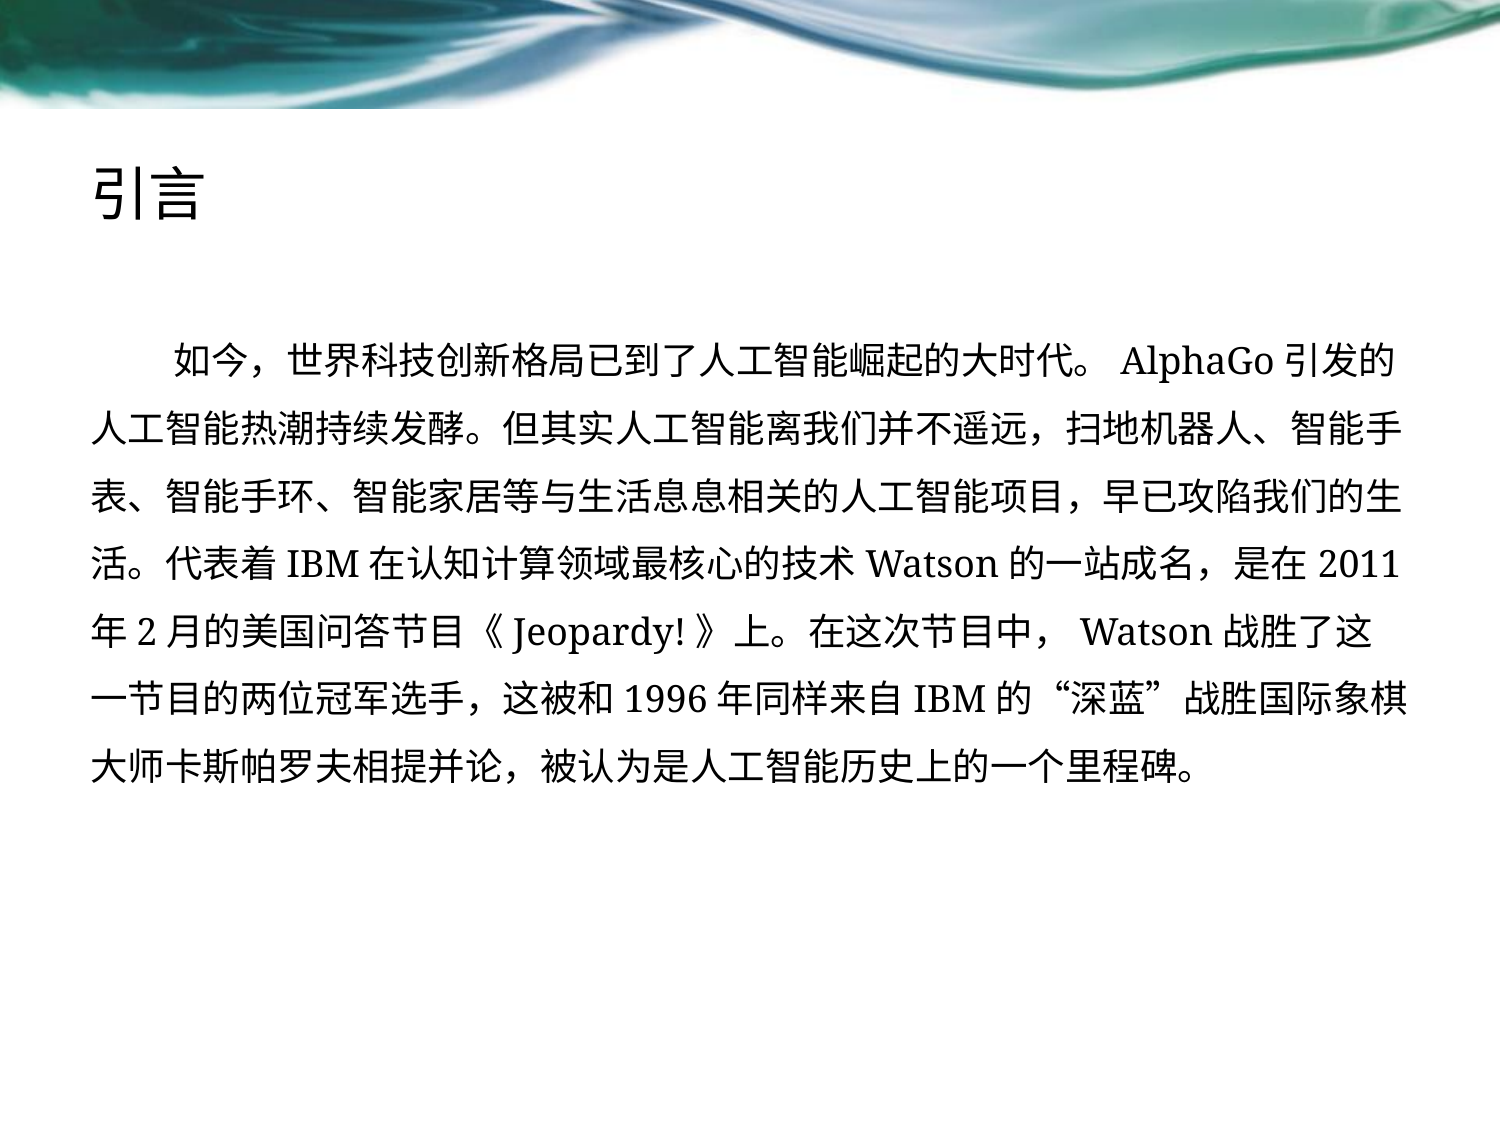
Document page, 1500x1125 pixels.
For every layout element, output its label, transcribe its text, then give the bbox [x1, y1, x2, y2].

list 如今，世界科技创新格局已到了人工智能崛起的大时代。AlphaGo引发的人工智能热潮持续发酵。但其实人工智能离我们并不遥远，扫地机器人、智能手表、智能手环、智能家居等与生活息息相关的人工智能项目，早已攻陷我们的生活。代表着IBM在认知计算领域最核心的技术Watson的一站成名，是在2011年2月的美国问答节目《Jeopardy!》上。在这次节目中，Watson战胜了这一节目的两位冠军选手，这被和1996年同样来自IBM的“深蓝”战胜国际象棋大师卡斯帕罗夫相提并论，被认为是人工智能历史上的一个里程碑。 [75, 299, 1425, 1005]
picture [0, 0, 1500, 109]
title 引言 [75, 149, 1425, 299]
